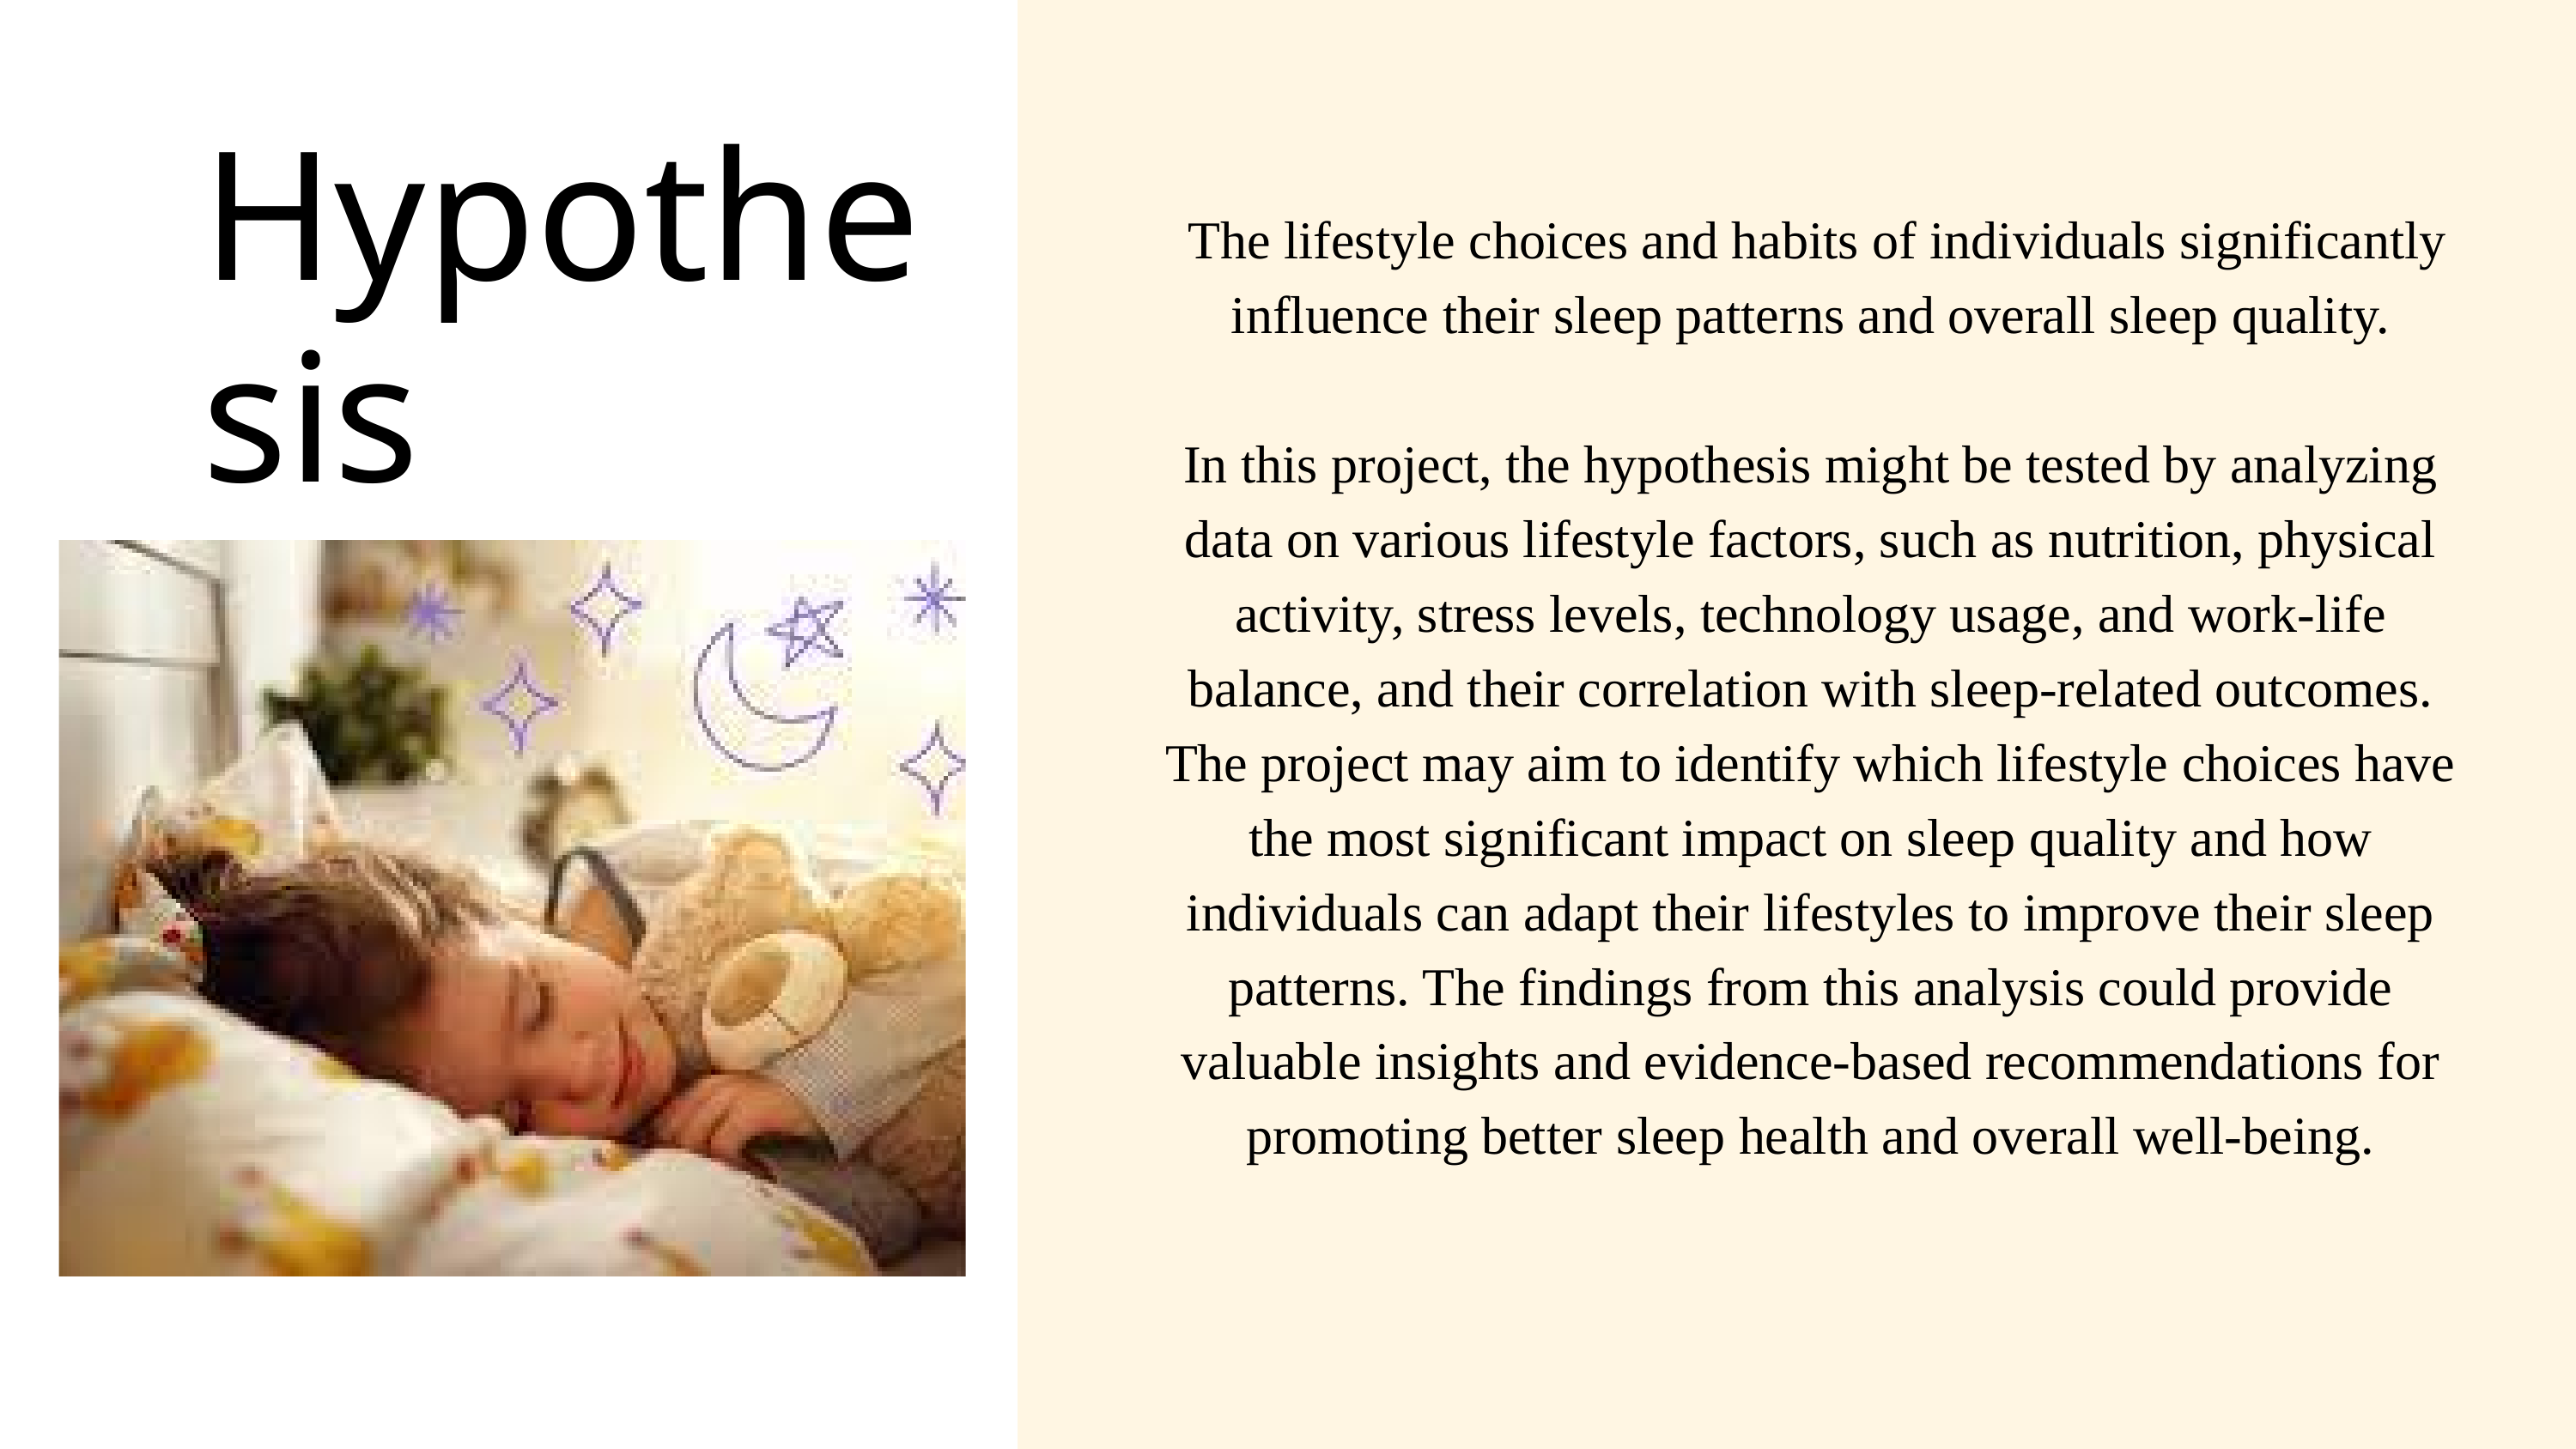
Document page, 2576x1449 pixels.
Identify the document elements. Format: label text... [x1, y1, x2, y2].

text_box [1018, 0, 2576, 1449]
text_box Hypothesis [202, 113, 943, 518]
text_box [58, 540, 966, 1276]
